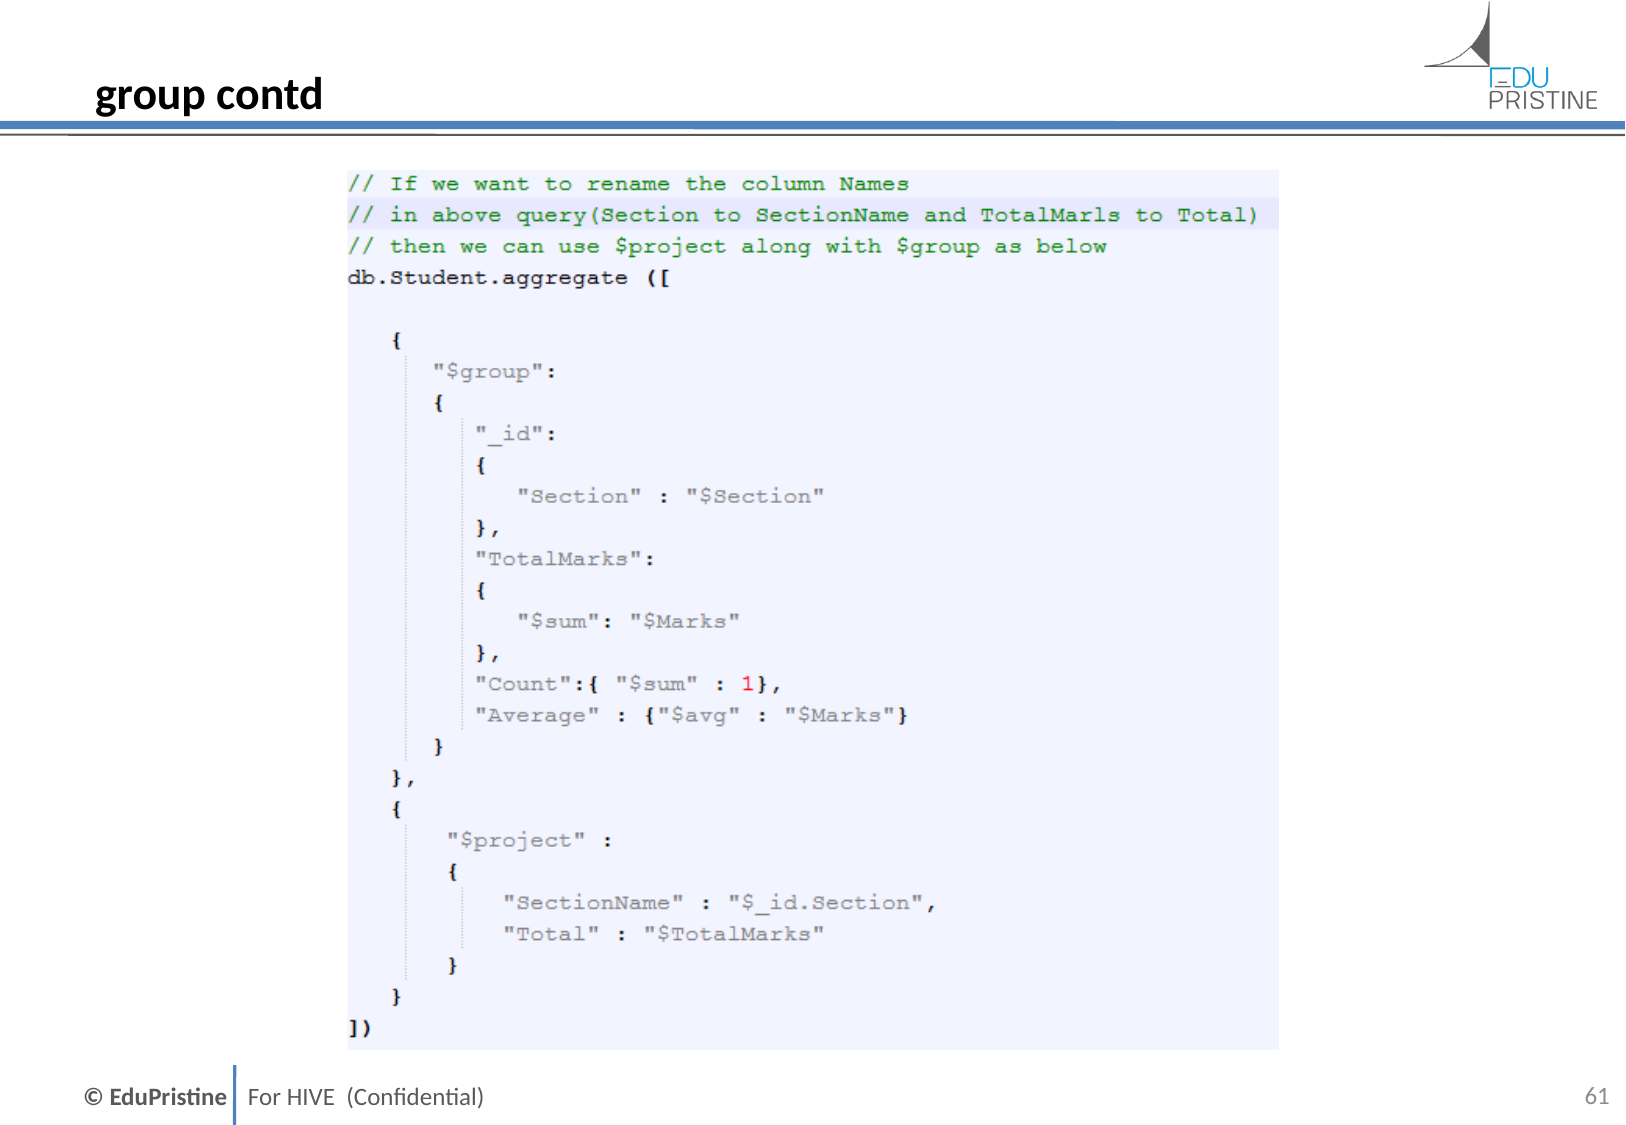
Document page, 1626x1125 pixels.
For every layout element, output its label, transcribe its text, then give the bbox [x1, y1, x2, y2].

title group contd [87, 10, 1416, 126]
picture [345, 169, 1280, 1051]
slide_number 60 [1543, 1065, 1625, 1125]
picture [1424, 1, 1597, 109]
